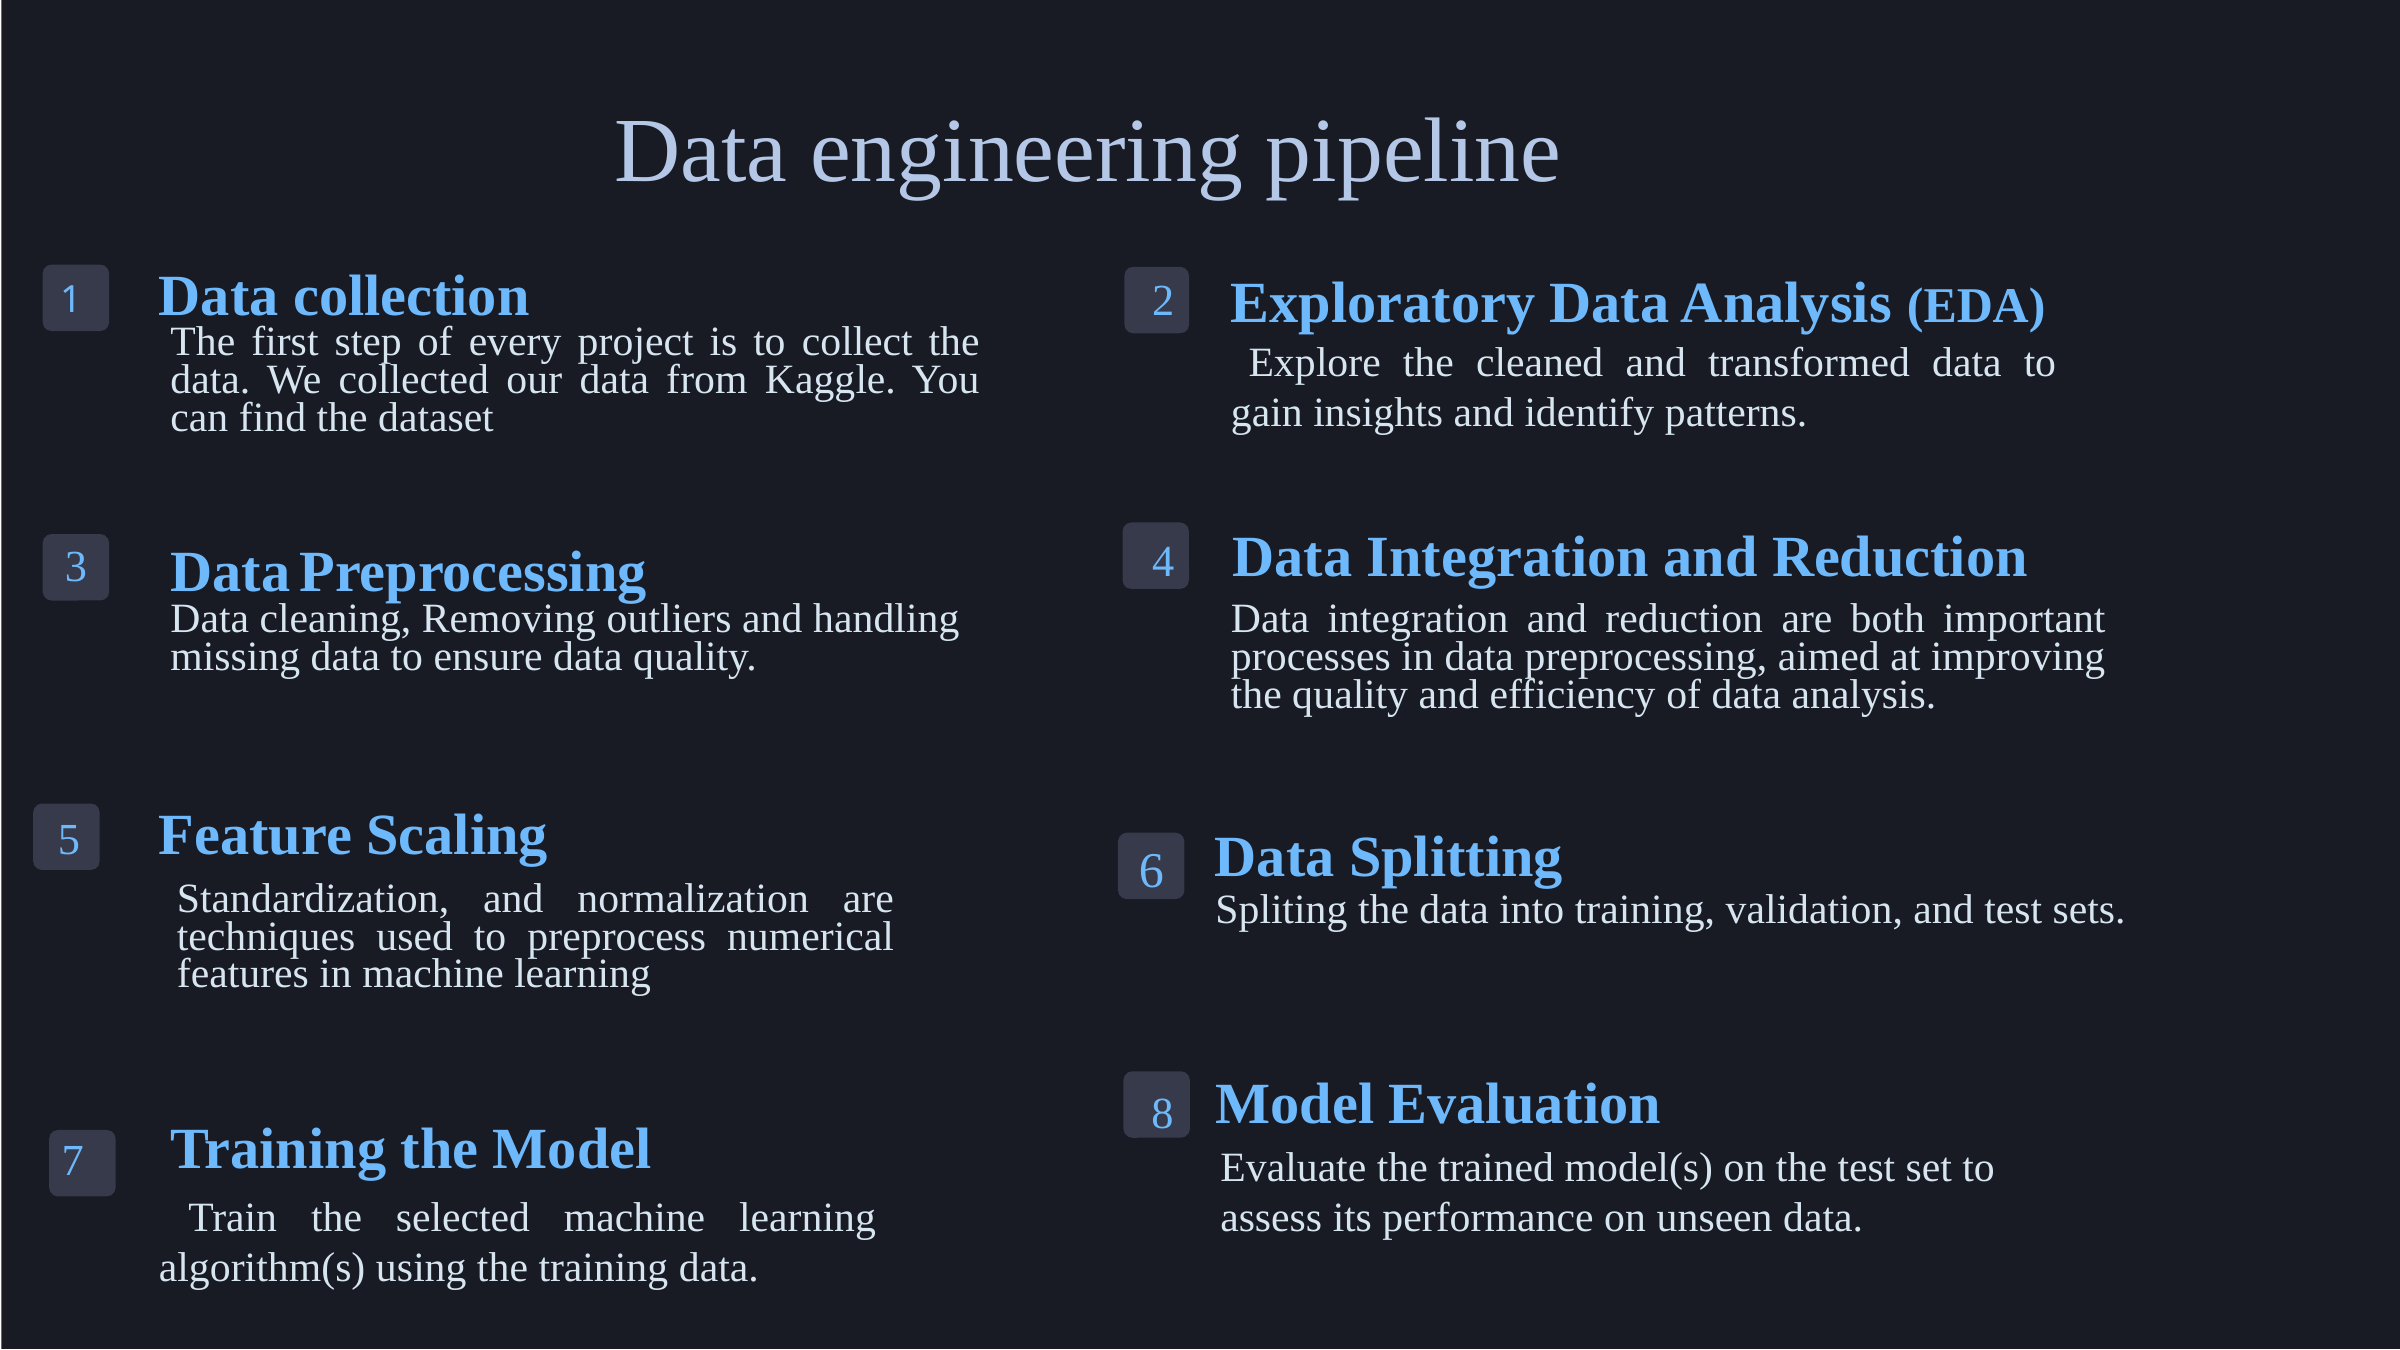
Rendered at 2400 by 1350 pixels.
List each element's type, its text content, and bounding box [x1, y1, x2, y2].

text_box Training the Model [155, 1126, 685, 1182]
text_box 6 [1117, 832, 1185, 900]
text_box Data Preprocessing [155, 549, 649, 595]
text_box Data engineering pipeline [428, 100, 1749, 193]
text_box 5 [49, 800, 89, 847]
text_box Data integration and reduction are both important processes in data preprocessing, aimed at improving the quality and efficiency of data analysis. [1216, 595, 2121, 753]
text_box [1122, 522, 1190, 589]
text_box Data Splitting [1200, 835, 1570, 882]
text_box 7 [69, 1121, 77, 1177]
text_box Data cleaning, Removing outliers and handling missing data to ensure data quality. [155, 595, 996, 690]
text_box 8 [1150, 1074, 1175, 1130]
text_box 4 [1151, 522, 1176, 578]
text_box [0, 262, 479, 271]
text_box Standardization, and normalization are techniques used to preprocess numerical features in machine learning [162, 875, 910, 989]
text_box [1123, 1071, 1190, 1138]
text_box [49, 1129, 116, 1197]
text_box [42, 534, 110, 601]
text_box Train the selected machine learning algorithm(s) using the training data. [144, 1182, 892, 1319]
text_box Model Evaluation [1200, 1081, 1571, 1128]
text_box [33, 803, 100, 871]
text_box Evaluate the trained model(s) on the test set to assess its performance on unseen data. [1205, 1132, 2030, 1298]
text_box Data Integration and Reduction [1217, 534, 2227, 616]
text_box 1 [42, 271, 110, 332]
text_box 2 [1151, 261, 1176, 318]
text_box Data collection [144, 273, 514, 320]
text_box [1, 0, 2400, 1349]
text_box Explore the cleaned and transformed data to gain insights and identify patterns. [1216, 327, 2072, 461]
text_box [1610, 1202, 2161, 1250]
text_box Exploratory Data Analysis (EDA) [1216, 256, 2098, 345]
text_box Spliting the data into training, validation, and test sets. [1200, 886, 2180, 963]
text_box [1124, 266, 1190, 334]
text_box Feature Scaling [144, 812, 514, 877]
text_box 3 [63, 527, 89, 583]
text_box The first step of every project is to collect the data. We collected our data from Kaggle. You can find the dataset [155, 318, 996, 506]
